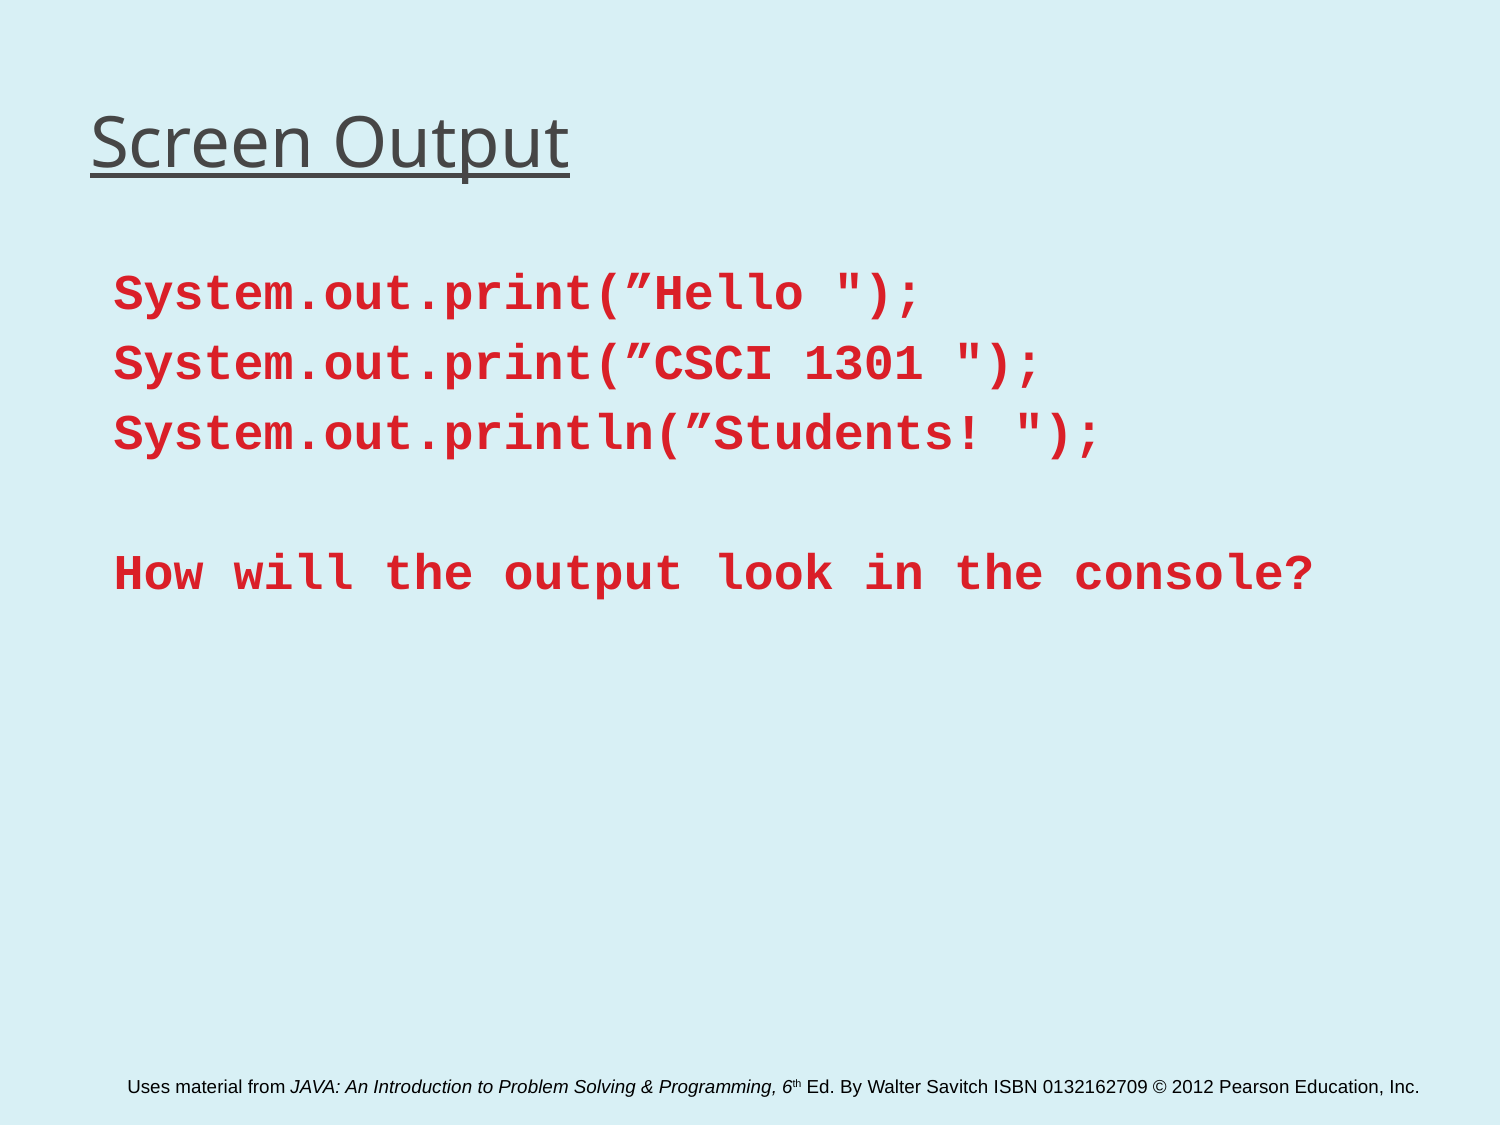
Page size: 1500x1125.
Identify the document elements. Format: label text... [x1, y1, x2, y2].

list System.out.print(”Hello "); System.out.print(”CSCI 1301 "); System.out.println(”Students! "); How will the output look in the console? [23, 252, 1374, 995]
title Screen Output [75, 45, 1425, 233]
